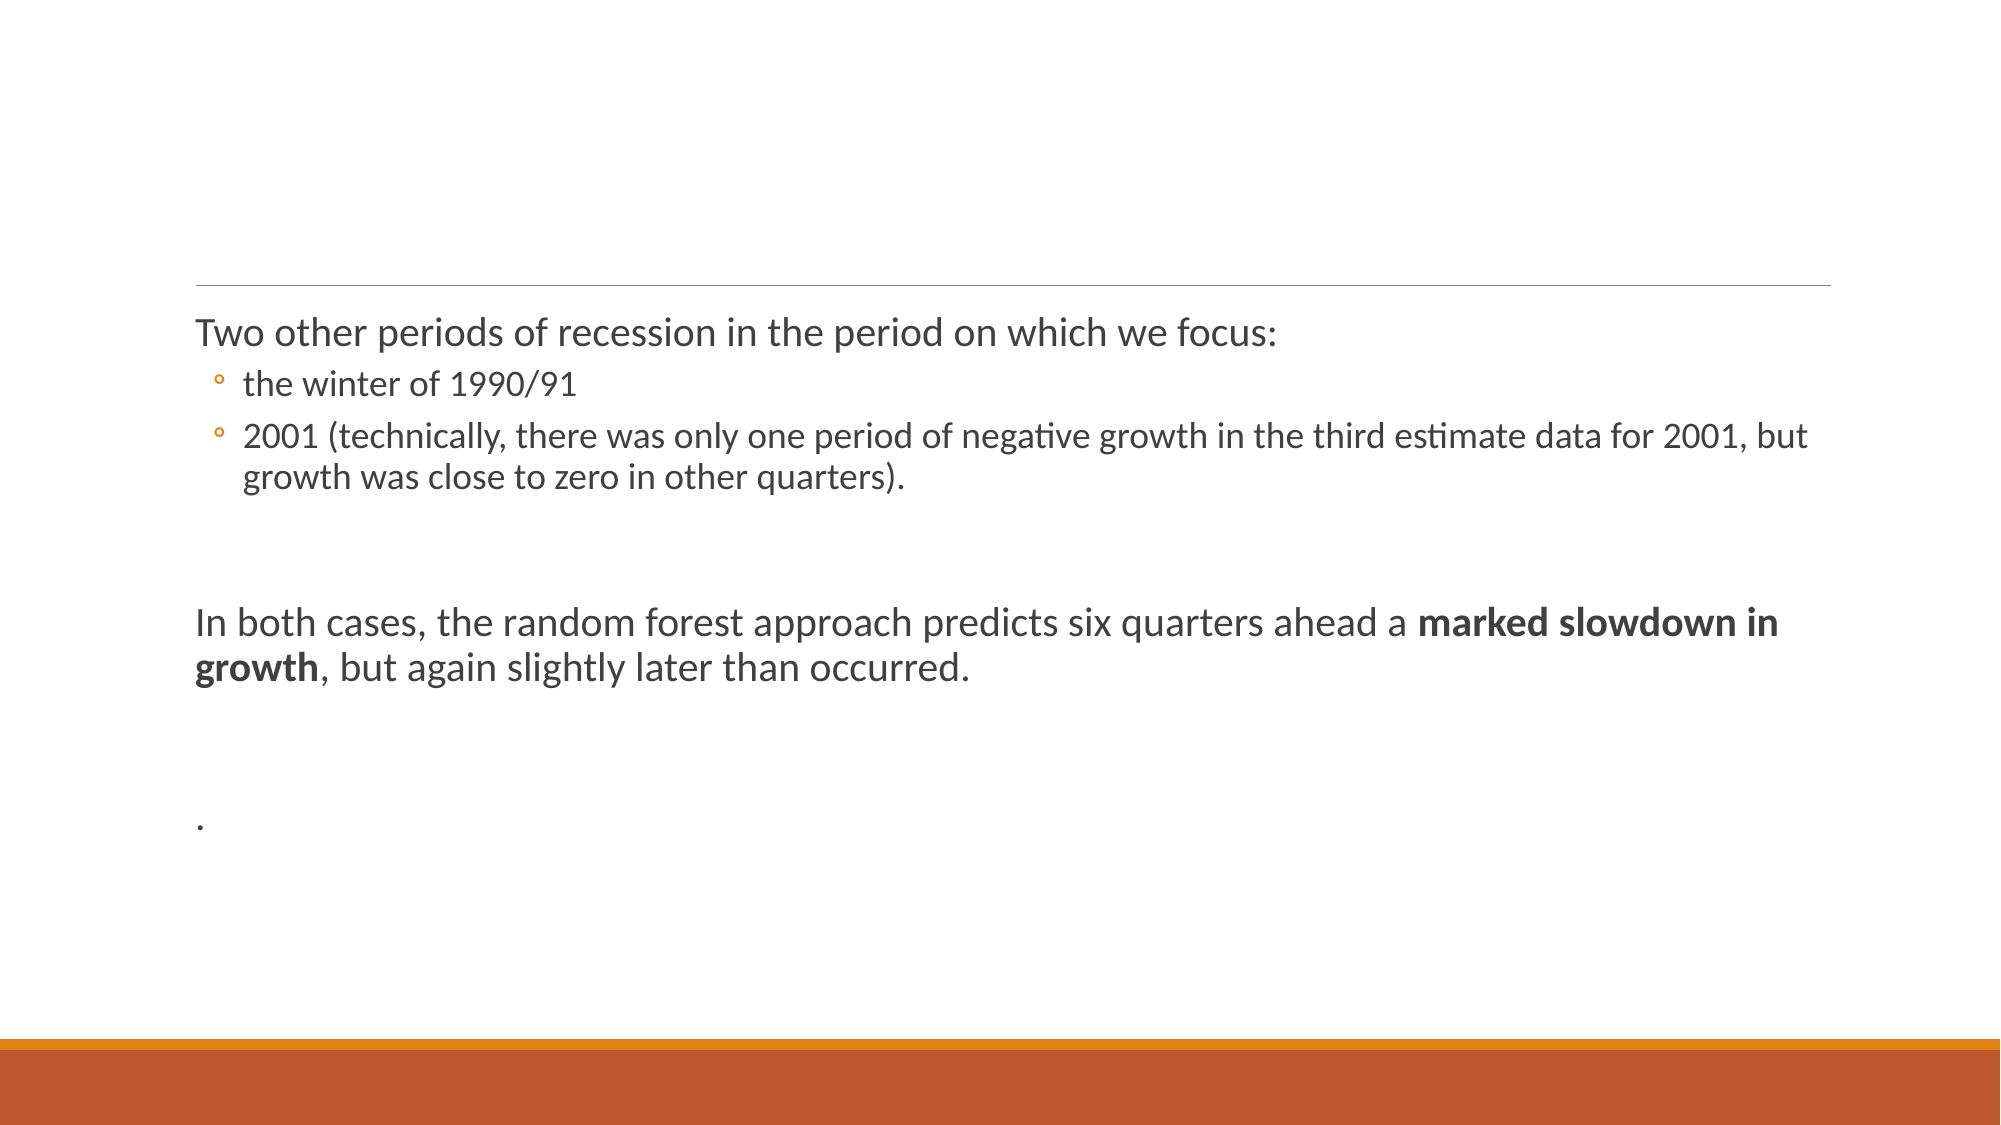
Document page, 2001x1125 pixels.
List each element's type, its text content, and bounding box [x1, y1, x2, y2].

list Two other periods of recession in the period on which we focus: the winter of 1990/91 2001 (technically, there was only one period of negative growth in the third estimate data for 2001, but growth was close to zero in other quarters). In both cases, the random forest approach predicts six quarters ahead a marked slowdown in growth, but again slightly later than occurred. . [180, 302, 1830, 963]
